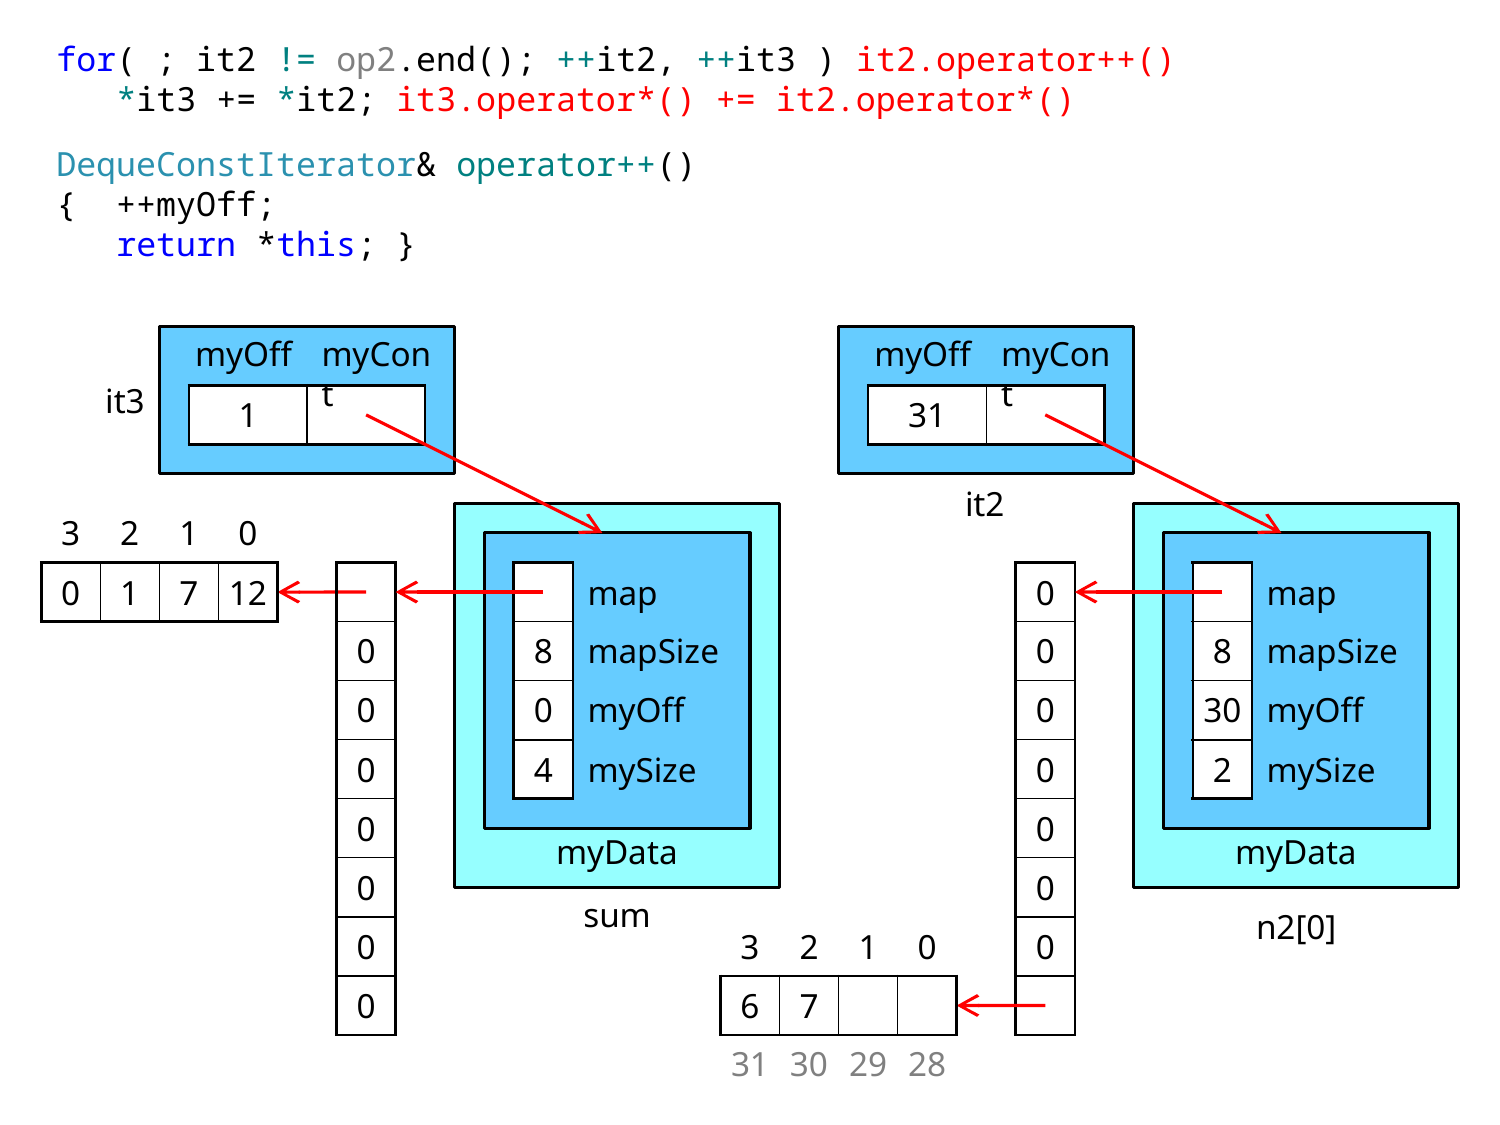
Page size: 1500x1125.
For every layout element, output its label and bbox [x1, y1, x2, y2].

list [41, 31, 1371, 268]
table_header [1194, 564, 1251, 621]
table_cell [839, 977, 897, 1034]
table_cell [722, 977, 779, 1034]
table_cell [338, 681, 394, 739]
text_box [958, 994, 1046, 1017]
table_header [987, 387, 1103, 443]
table_cell [1194, 622, 1251, 680]
table_cell [515, 622, 572, 680]
table_header [869, 387, 986, 443]
text_box [70, 326, 780, 947]
table_cell [43, 564, 100, 620]
table_header [574, 563, 750, 622]
table_header [338, 564, 394, 621]
table_cell [338, 740, 394, 798]
table_header [720, 917, 957, 975]
table_cell [219, 564, 276, 620]
table_cell [1017, 681, 1074, 739]
table_cell [898, 977, 955, 1034]
text_box [279, 580, 335, 604]
table_header [1253, 563, 1429, 622]
table_cell [338, 918, 394, 975]
table_cell [1017, 977, 1074, 1034]
table_cell [1194, 681, 1251, 739]
table_header [515, 564, 572, 621]
table_cell [574, 622, 750, 799]
table_cell [1253, 622, 1429, 799]
table_header [308, 387, 424, 443]
table_cell [1017, 622, 1074, 680]
text_box [838, 326, 1459, 947]
table_cell [338, 799, 394, 857]
table_cell [1017, 918, 1074, 975]
table_header [41, 503, 277, 561]
table_cell [780, 977, 838, 1034]
table_cell [515, 741, 572, 797]
table_cell [1017, 740, 1074, 798]
table_cell [160, 564, 218, 620]
table_cell [338, 622, 394, 680]
table_cell [101, 564, 159, 620]
table_cell [515, 681, 572, 739]
table_cell [720, 1036, 957, 1094]
table_cell [1017, 799, 1074, 857]
table_cell [338, 858, 394, 916]
table_header [190, 387, 306, 443]
table_cell [1194, 741, 1251, 797]
table_cell [1017, 858, 1074, 916]
table_cell [338, 977, 394, 1034]
table_header [1017, 564, 1074, 621]
